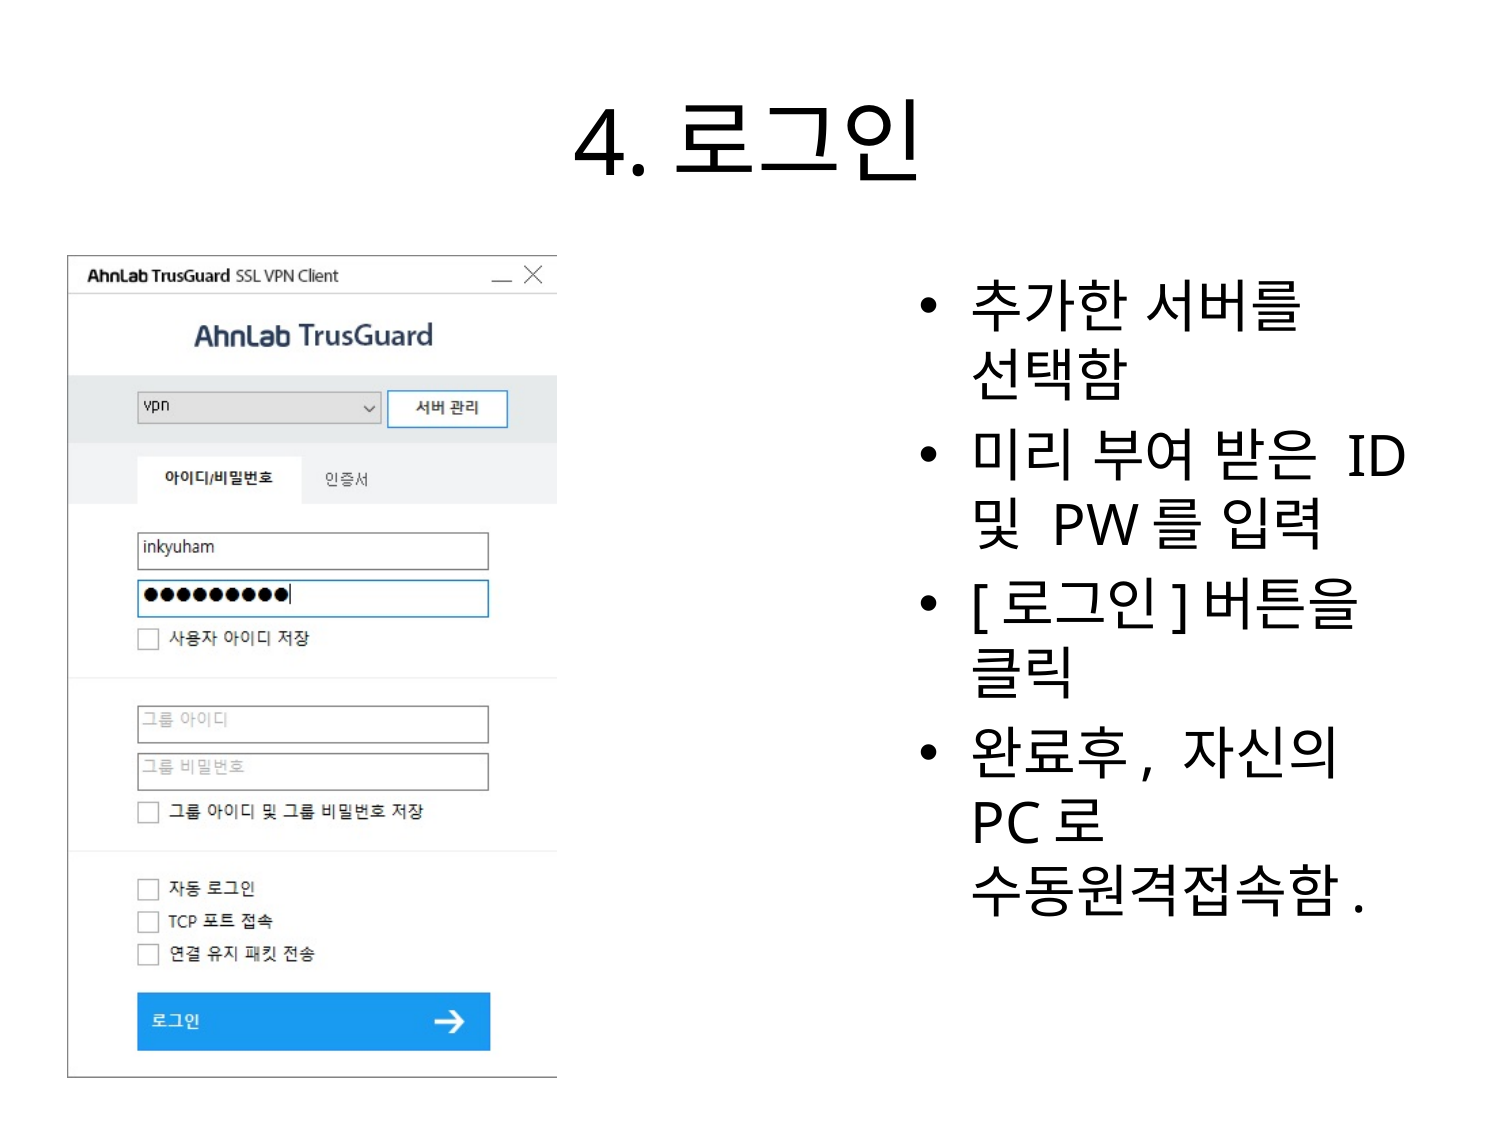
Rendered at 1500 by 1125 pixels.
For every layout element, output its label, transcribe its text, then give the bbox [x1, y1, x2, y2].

picture [67, 255, 557, 1078]
list 추가한 서버를 선택함 미리 부여 받은 ID 및 PW를 입력 [로그인]버튼을 클릭 완료후, 자신의 PC로 수동원격접속함. [903, 262, 1425, 1005]
title 4.로그인 [75, 45, 1425, 233]
